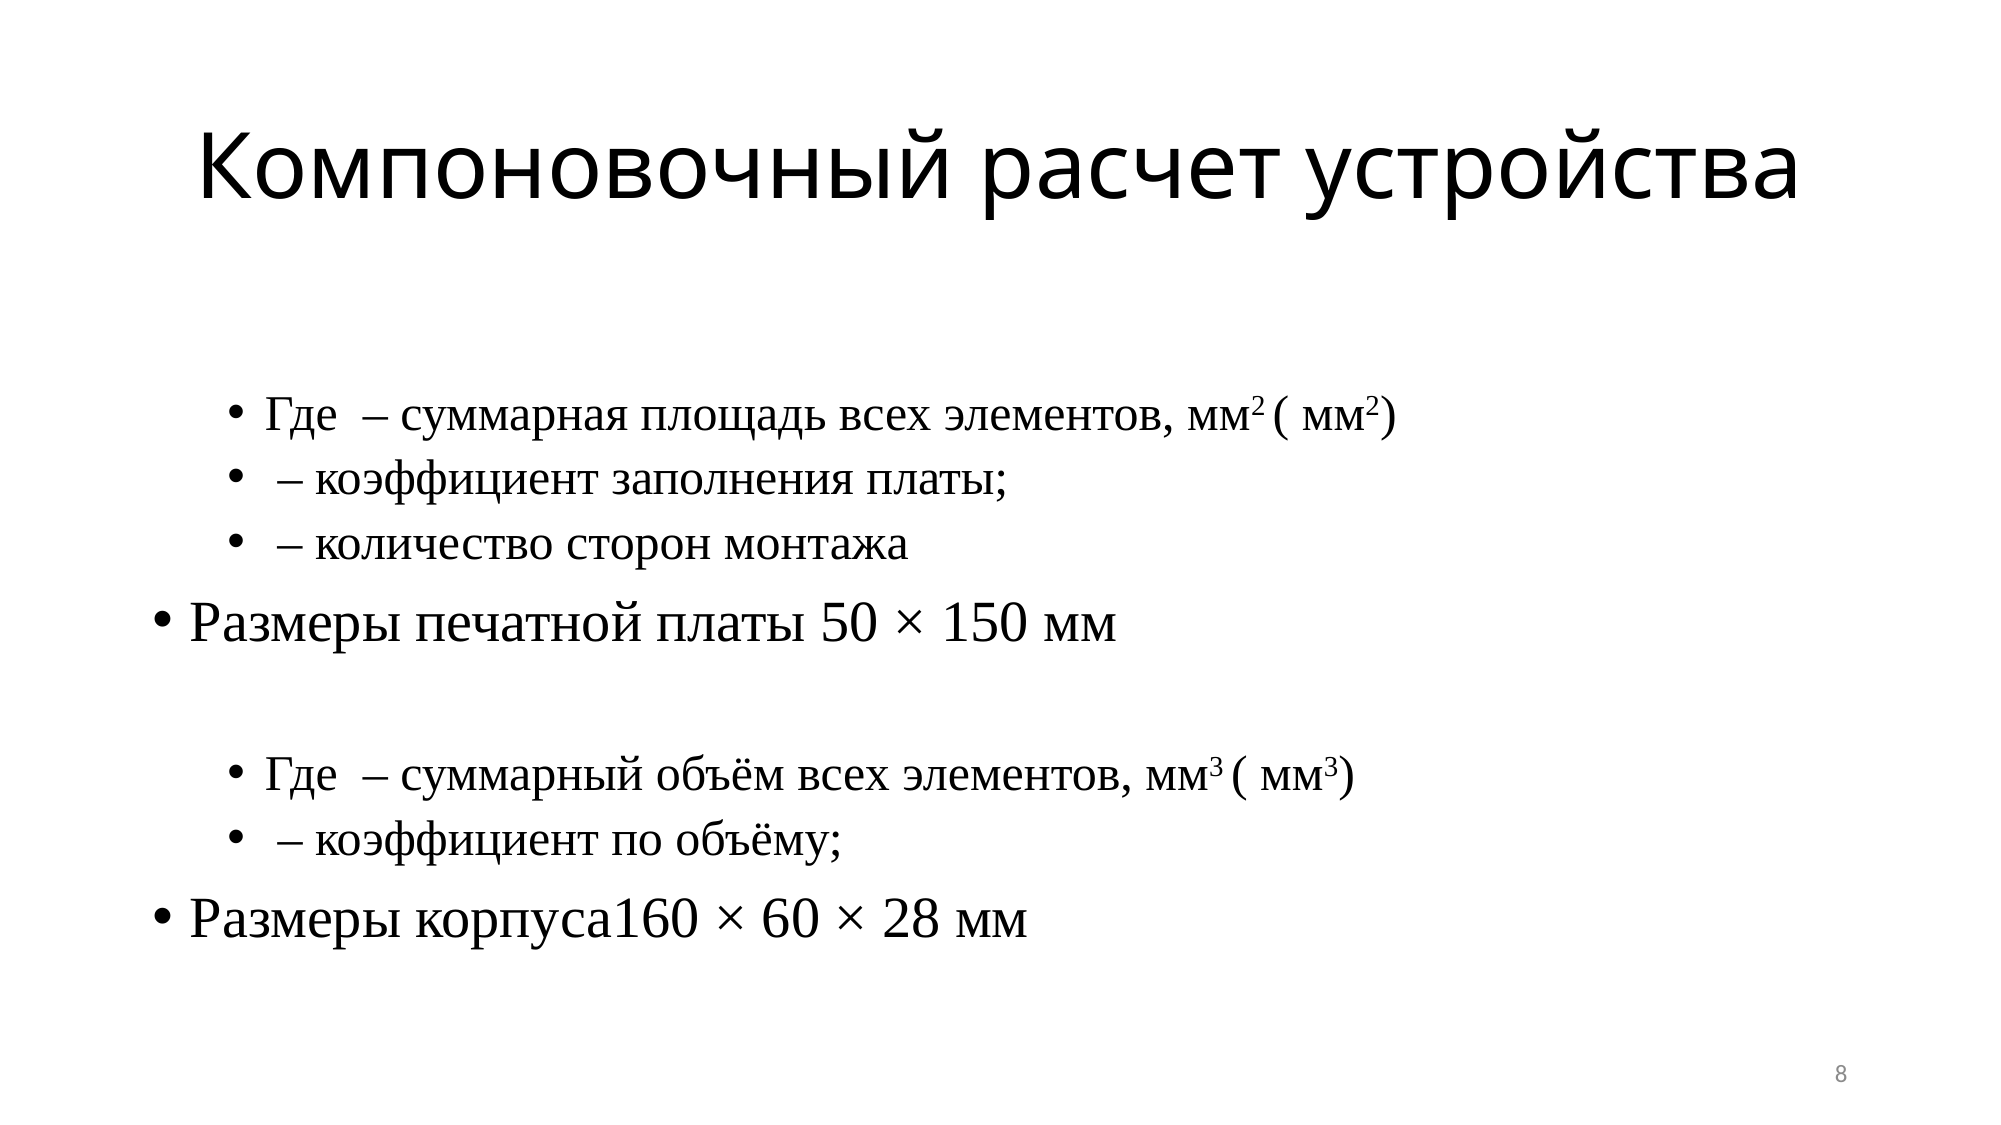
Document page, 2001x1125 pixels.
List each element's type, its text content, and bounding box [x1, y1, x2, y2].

slide_number 8 [1412, 1042, 1863, 1103]
title Компоновочный расчет устройства [137, 59, 1863, 278]
